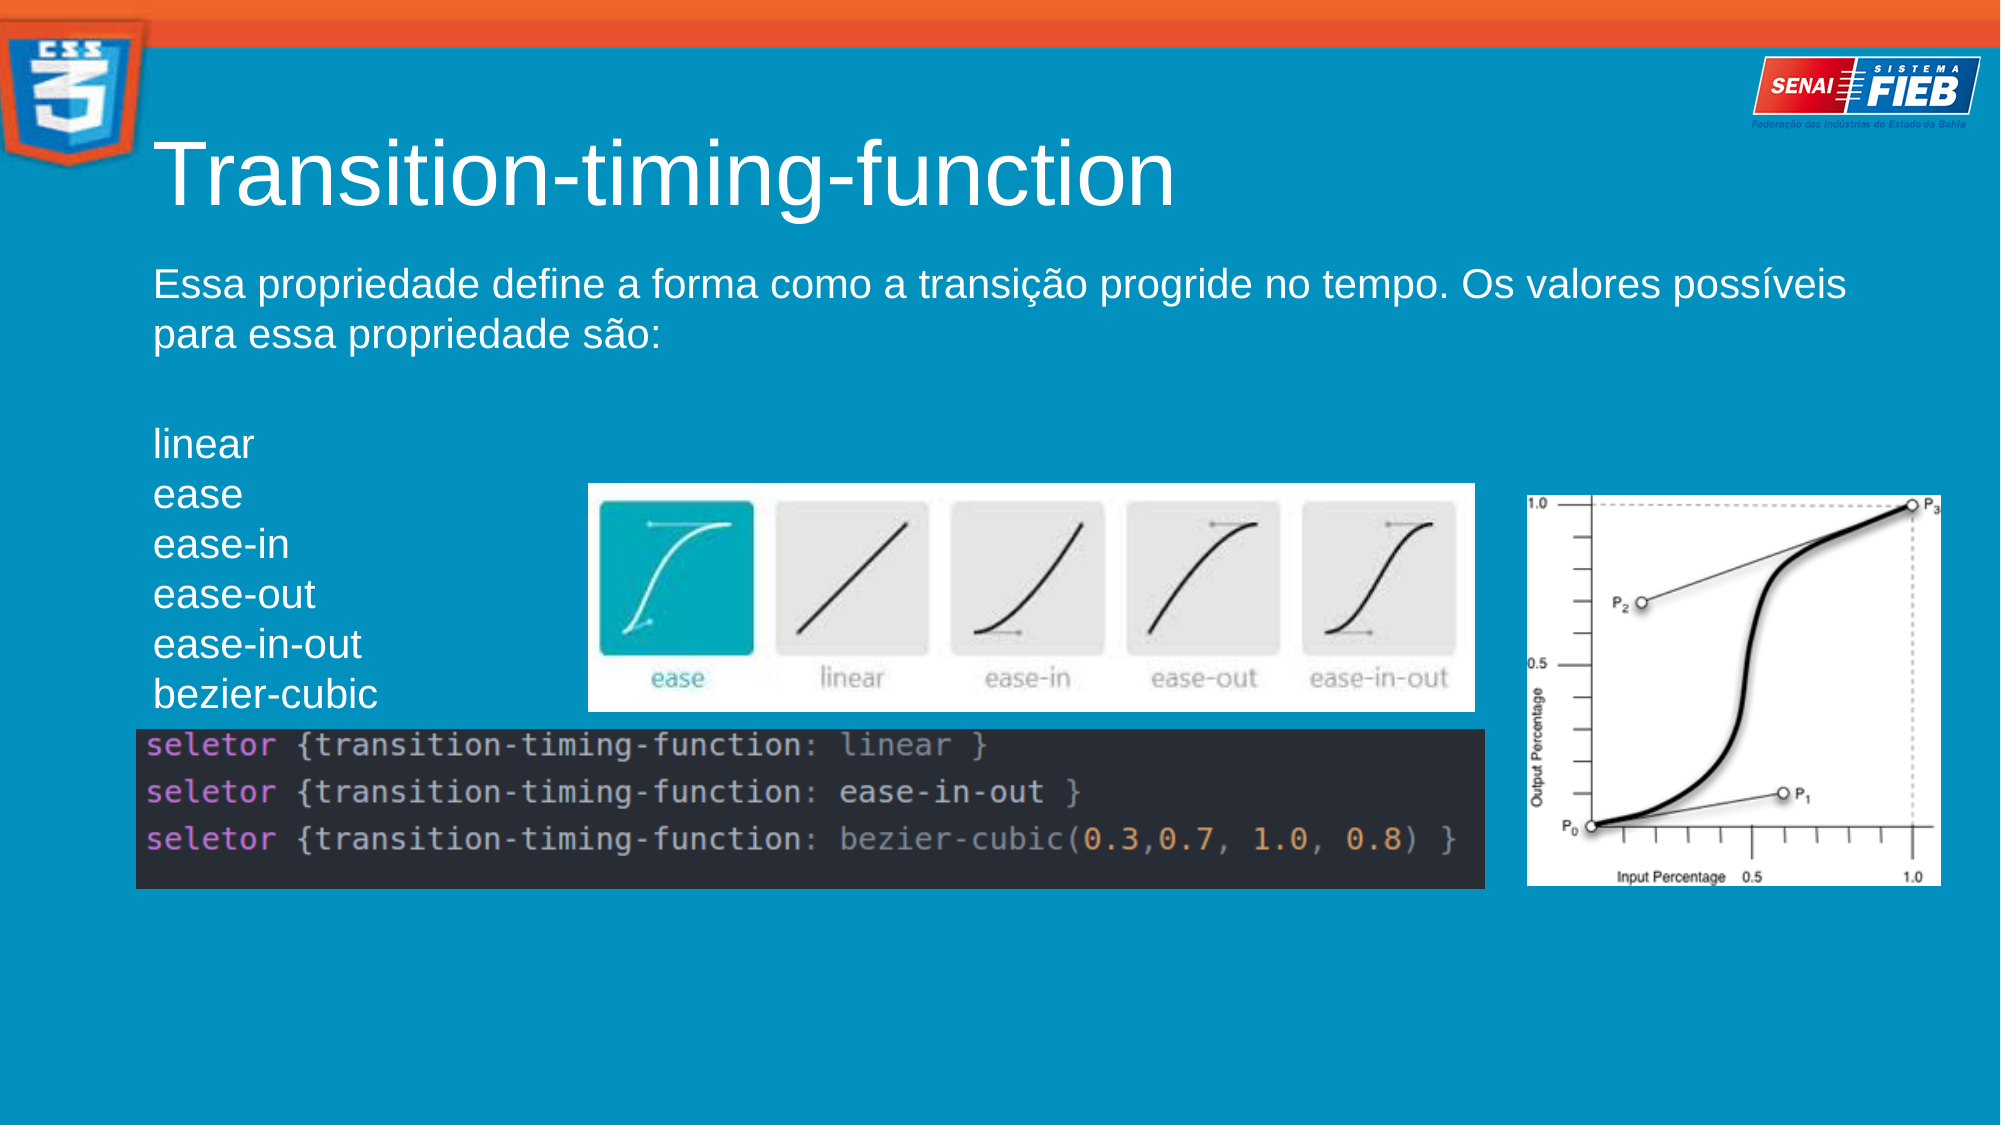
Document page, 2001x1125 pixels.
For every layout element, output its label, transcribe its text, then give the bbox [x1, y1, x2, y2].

picture [589, 484, 1474, 711]
picture [137, 730, 1484, 888]
picture [0, 0, 2001, 167]
text_box Transition-timing-function [137, 59, 1863, 278]
picture [1765, 57, 1980, 114]
picture [1528, 496, 1940, 885]
text_box Essa propriedade define a forma como a transição progride no tempo. Os valores possíveis para essa propriedade são: linear ease ease-in ease-out ease-in-out bezier-cubic [138, 249, 1900, 725]
